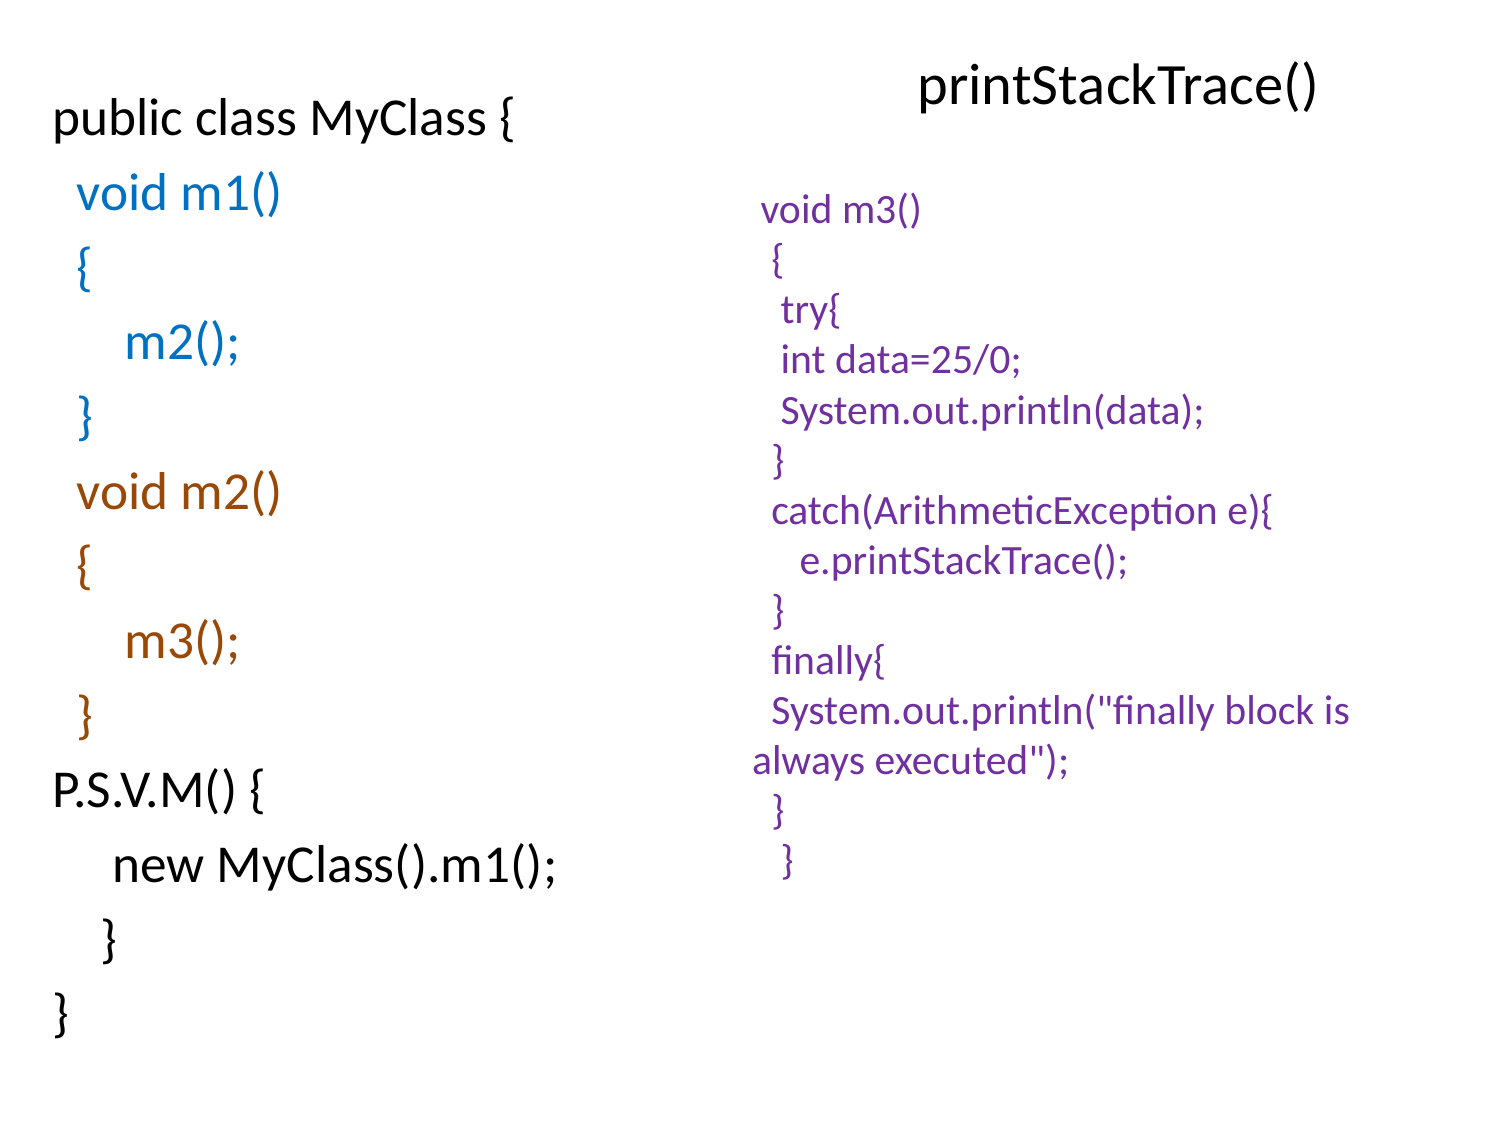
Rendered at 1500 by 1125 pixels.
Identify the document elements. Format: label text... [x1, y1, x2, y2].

list public class MyClass { void m1() { m2(); } void m2() { m3(); } P.S.V.M() { new MyClass().m1(); } } [37, 75, 738, 1063]
text_box void m3() { try{ int data=25/0; System.out.println(data); } catch(ArithmeticException e){ e.printStackTrace(); } finally{ System.out.println("finally block is always executed"); } } [737, 174, 1488, 890]
title printStackTrace() [812, 37, 1425, 125]
